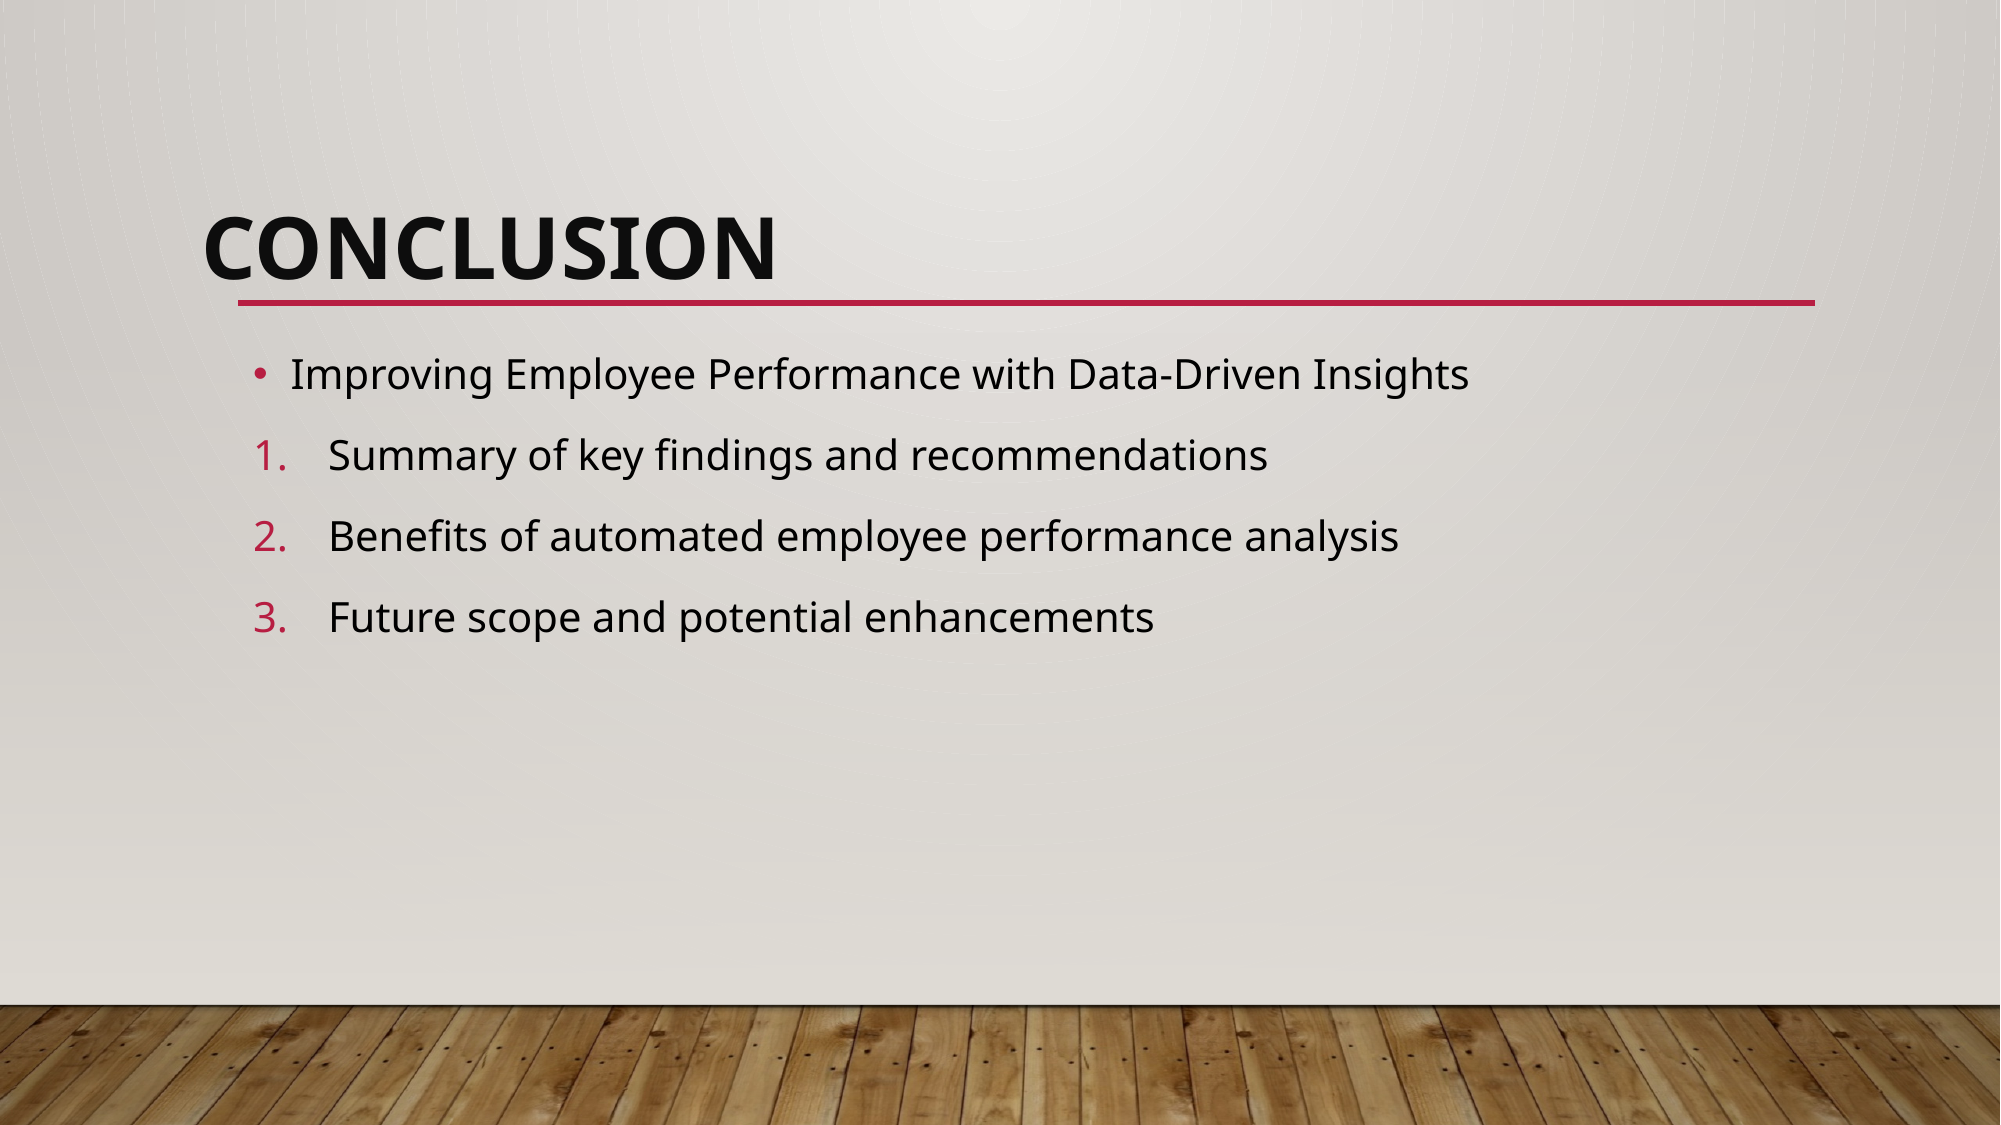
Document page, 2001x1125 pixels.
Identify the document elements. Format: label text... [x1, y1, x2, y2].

picture [0, 1005, 2000, 1125]
list Improving Employee Performance with Data-Driven Insights Summary of key findings and recommendations Benefits of automated employee performance analysis Future scope and potential enhancements [238, 330, 1814, 897]
title Conclusion [186, 197, 1762, 370]
